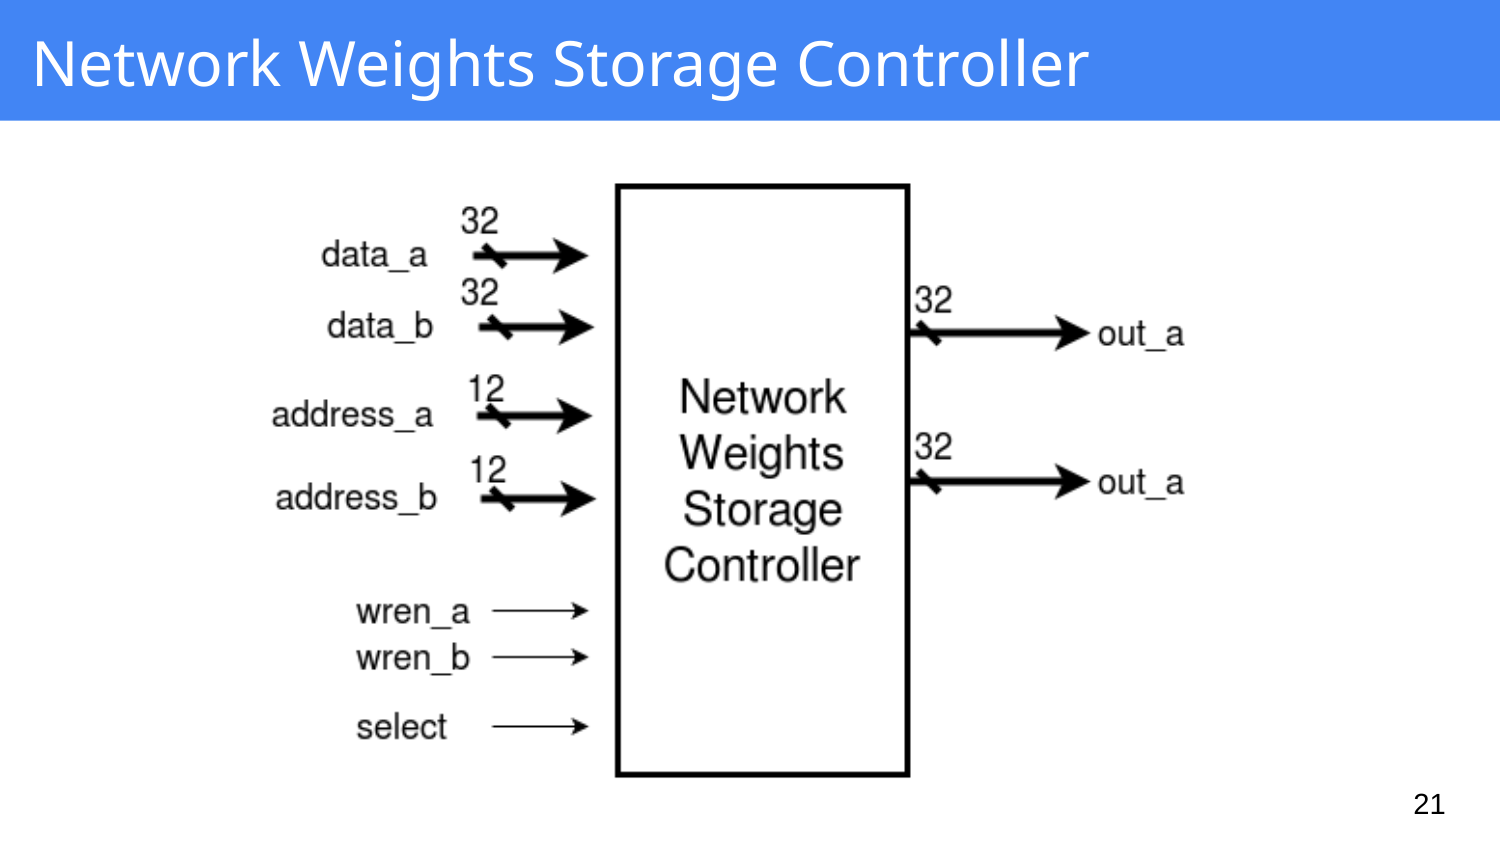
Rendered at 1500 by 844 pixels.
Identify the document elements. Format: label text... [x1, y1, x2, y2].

title Network Weights Storage Controller [16, 2, 1464, 121]
slide_number ‹#› [1398, 770, 1489, 835]
picture [265, 181, 1215, 781]
